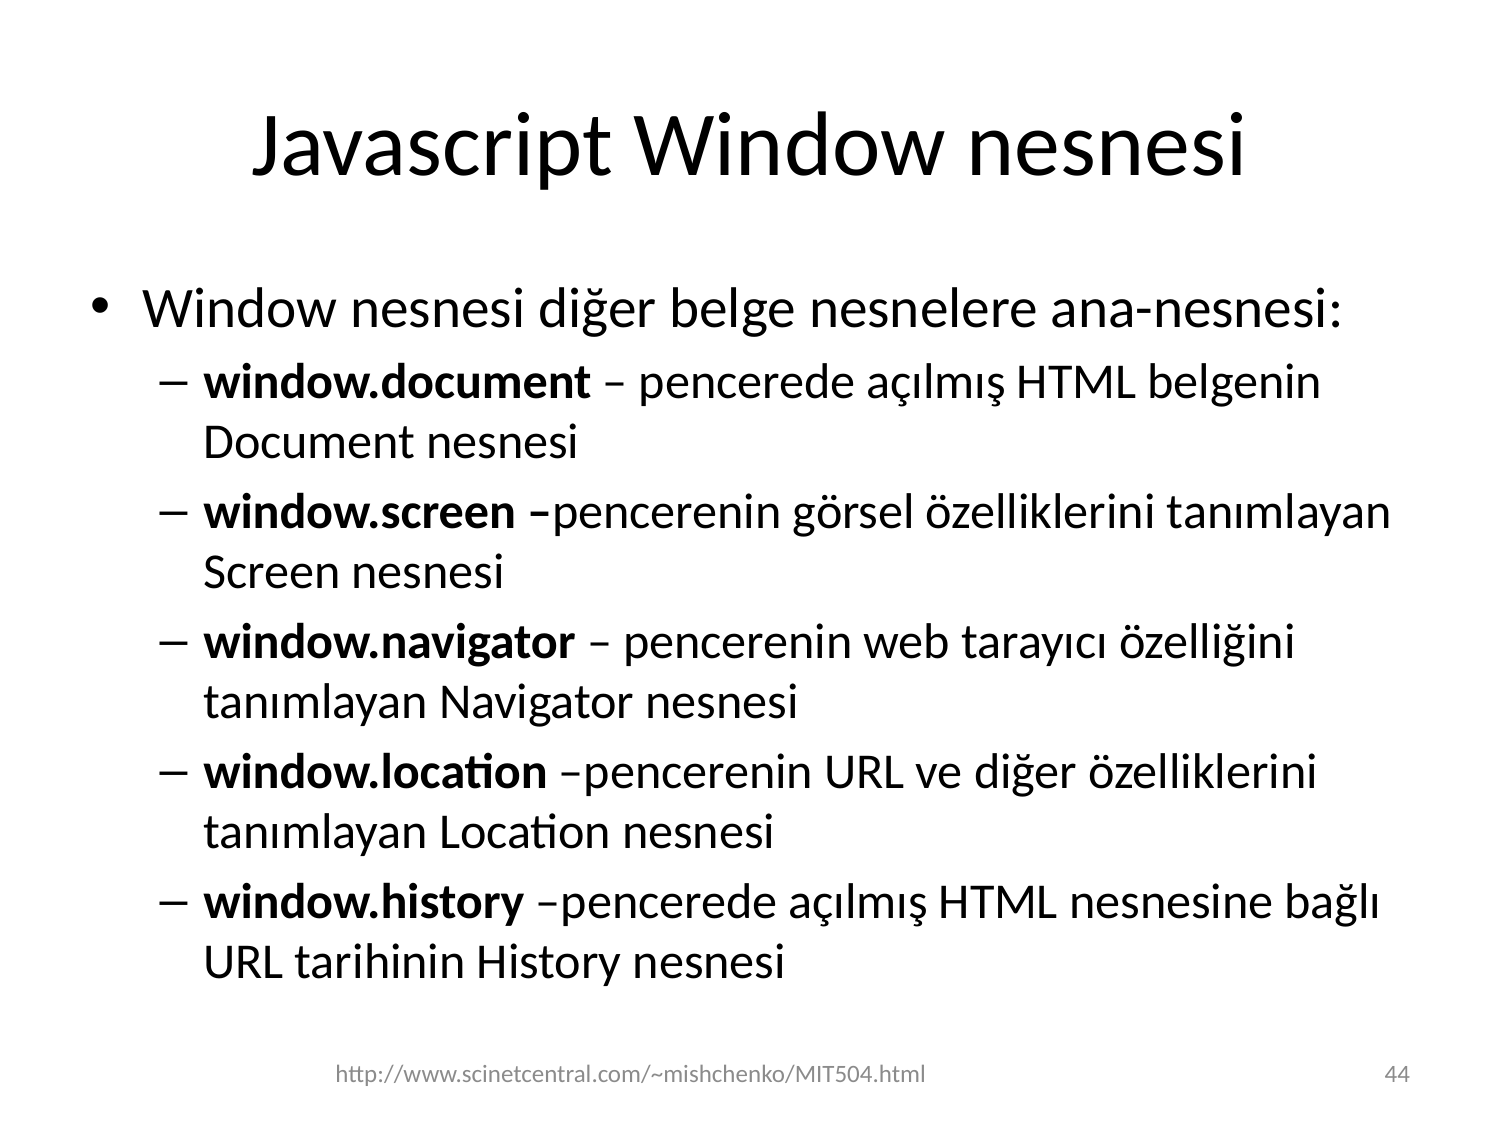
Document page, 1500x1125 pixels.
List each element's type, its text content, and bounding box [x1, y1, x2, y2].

slide_number 44 [1074, 1042, 1425, 1103]
footer http://www.scinetcentral.com/~mishchenko/MIT504.html [275, 1042, 988, 1103]
list Window nesnesi diğer belge nesnelere ana-nesnesi: window.document – pencerede açılmış HTML belgenin Document nesnesi window.screen –pencerenin görsel özelliklerini tanımlayan Screen nesnesi window.navigator – pencerenin web tarayıcı özelliğini tanımlayan Navigator nesnesi window.location –pencerenin URL ve diğer özelliklerini tanımlayan Location nesnesi window.history –pencerede açılmış HTML nesnesine bağlı URL tarihinin History nesnesi [75, 262, 1425, 1005]
title Javascript Window nesnesi [75, 45, 1425, 233]
